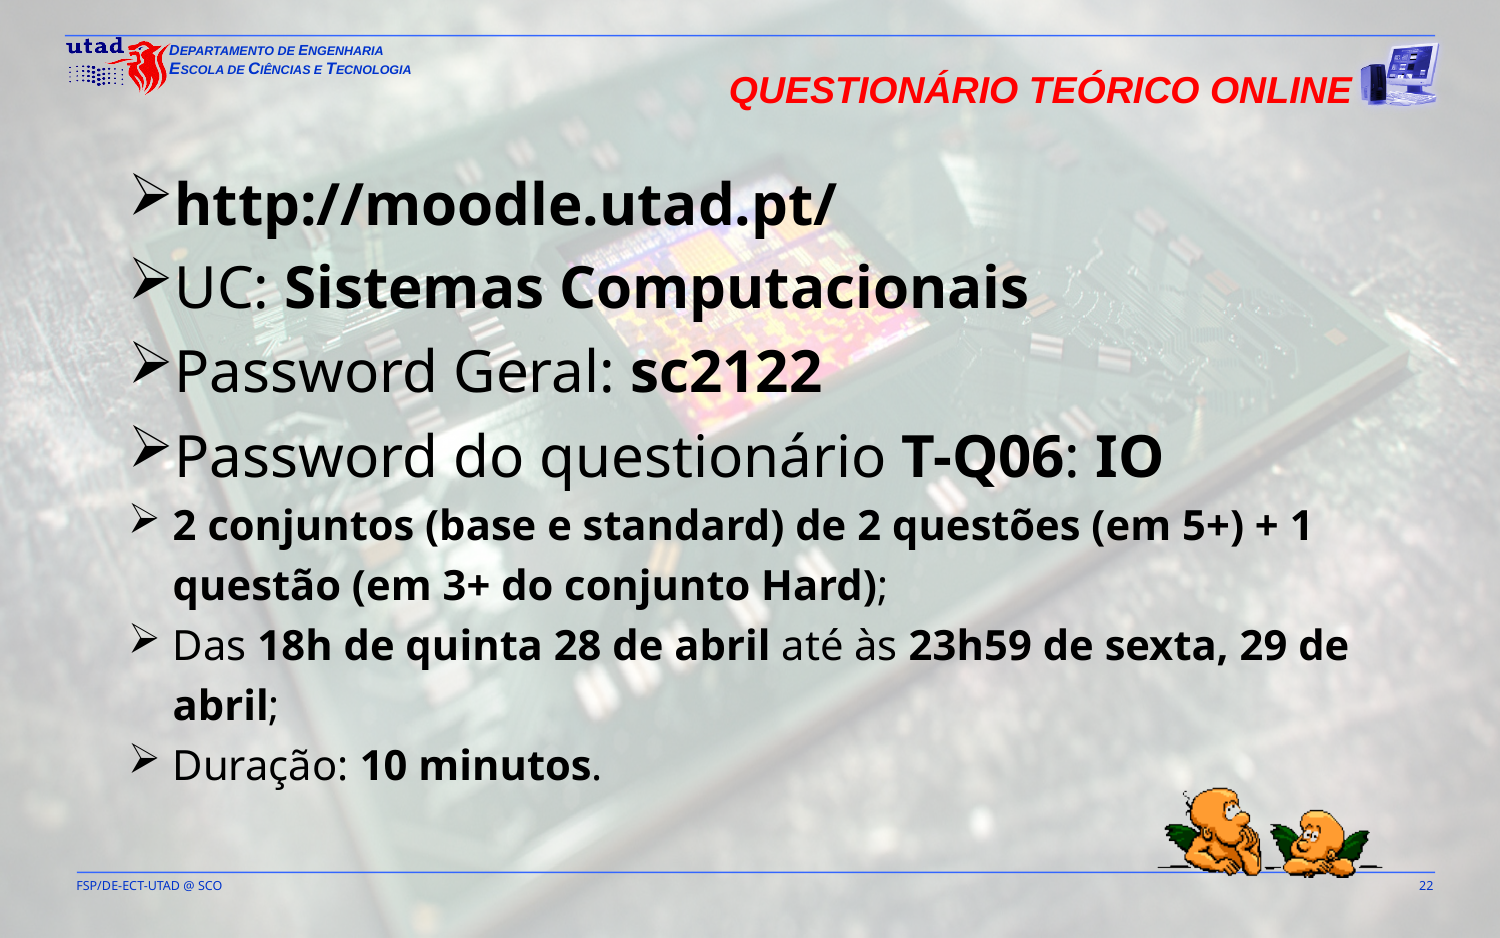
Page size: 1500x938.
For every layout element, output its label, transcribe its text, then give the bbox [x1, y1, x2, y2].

text_box http://moodle.utad.pt/ UC: Sistemas Computacionais Password Geral: sc2122 Password do questionário T-Q06: IO 2 conjuntos (base e standard) de 2 questões (em 5+) + 1 questão (em 3+ do conjunto Hard); Das 18h de quinta 28 de abril até às 23h59 de sexta, 29 de abril; Duração: 10 minutos. [88, 147, 1412, 794]
title Questionário Teórico Online [493, 35, 1365, 105]
picture [776, 783, 1435, 878]
picture [64, 35, 172, 97]
picture [1352, 33, 1447, 115]
